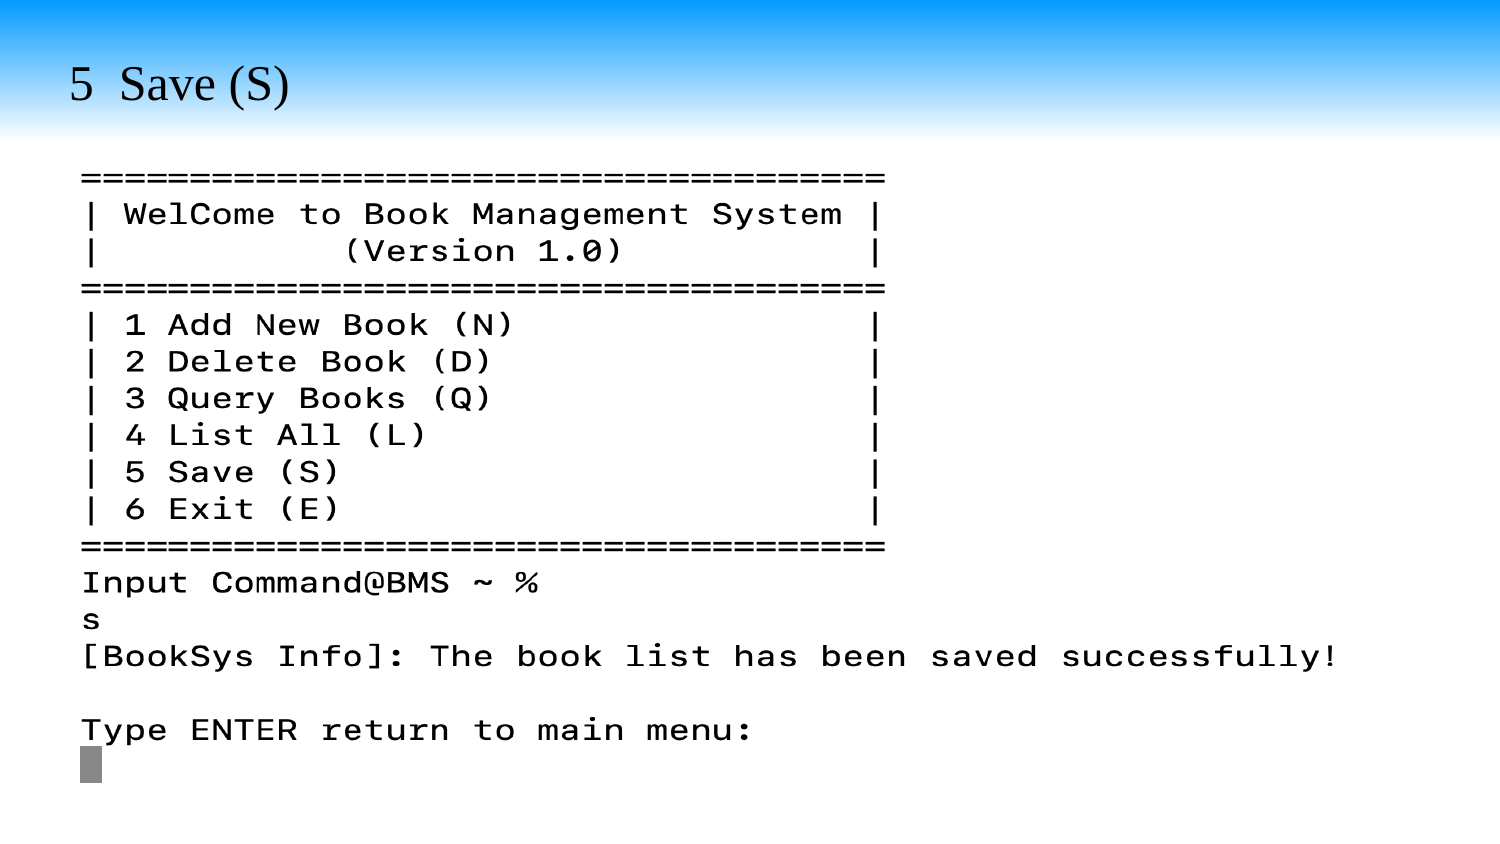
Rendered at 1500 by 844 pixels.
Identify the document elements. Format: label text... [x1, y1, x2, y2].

text_box 5 Save (S) [54, 42, 305, 118]
picture [76, 149, 1352, 794]
